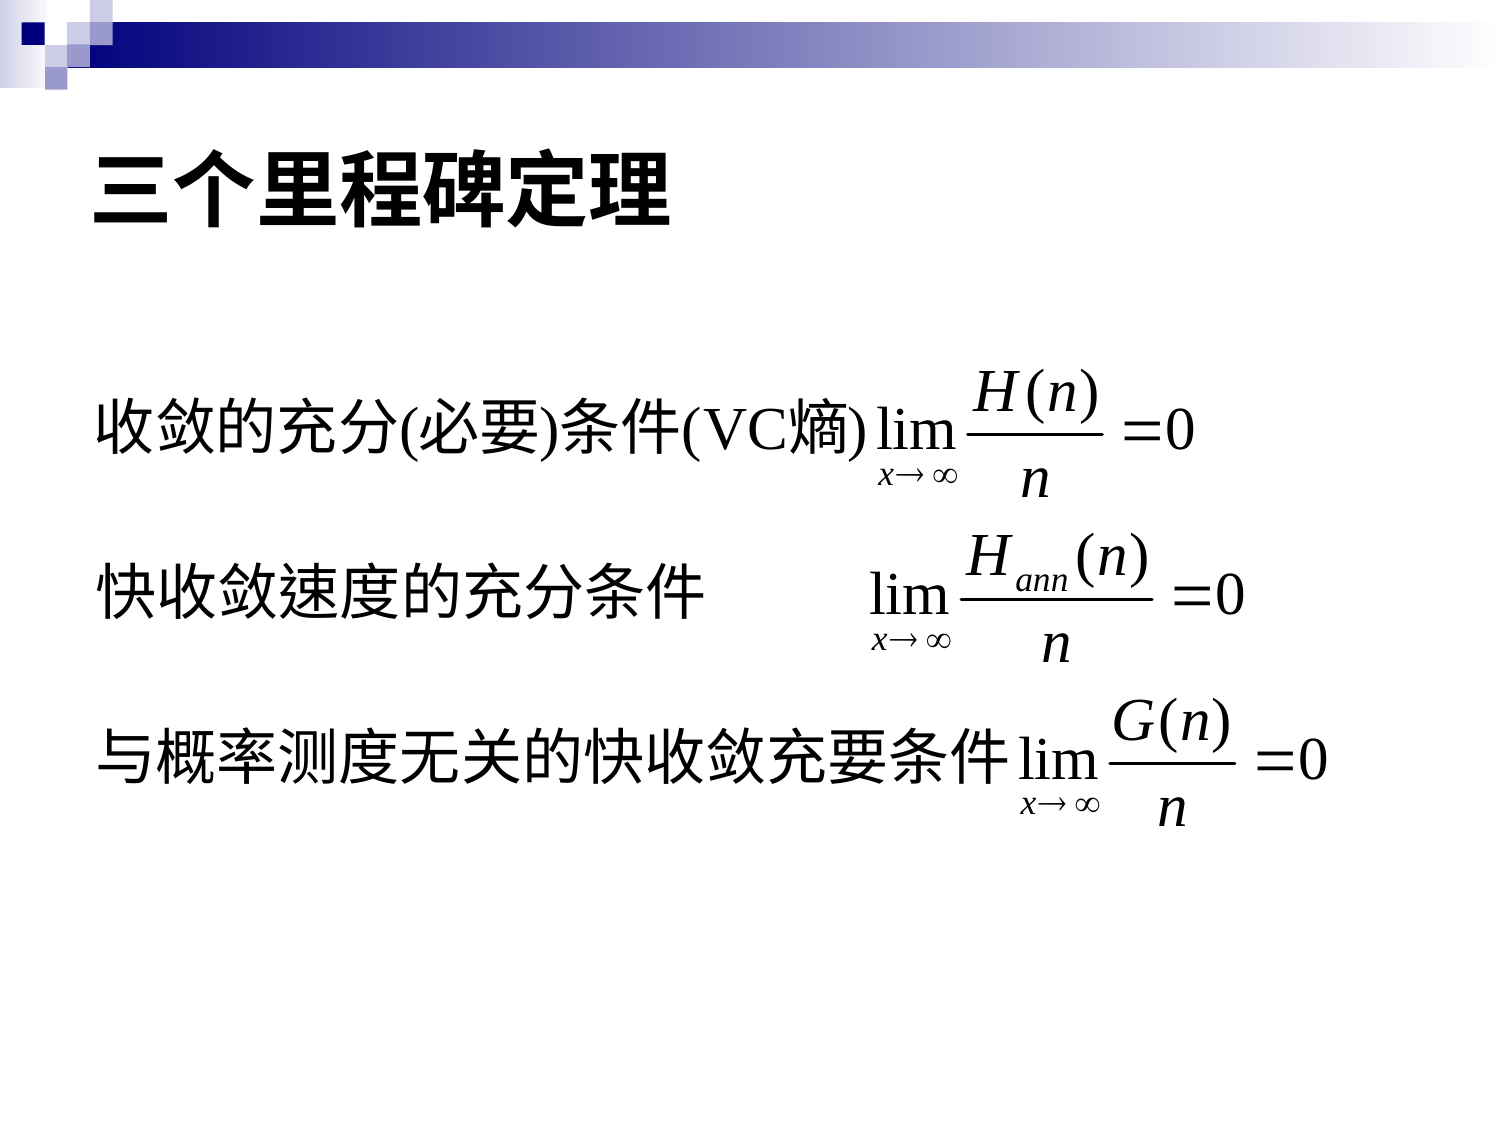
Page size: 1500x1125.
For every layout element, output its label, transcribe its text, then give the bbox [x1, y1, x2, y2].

title 三个里程碑定理 [74, 74, 1426, 301]
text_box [88, 349, 1341, 839]
